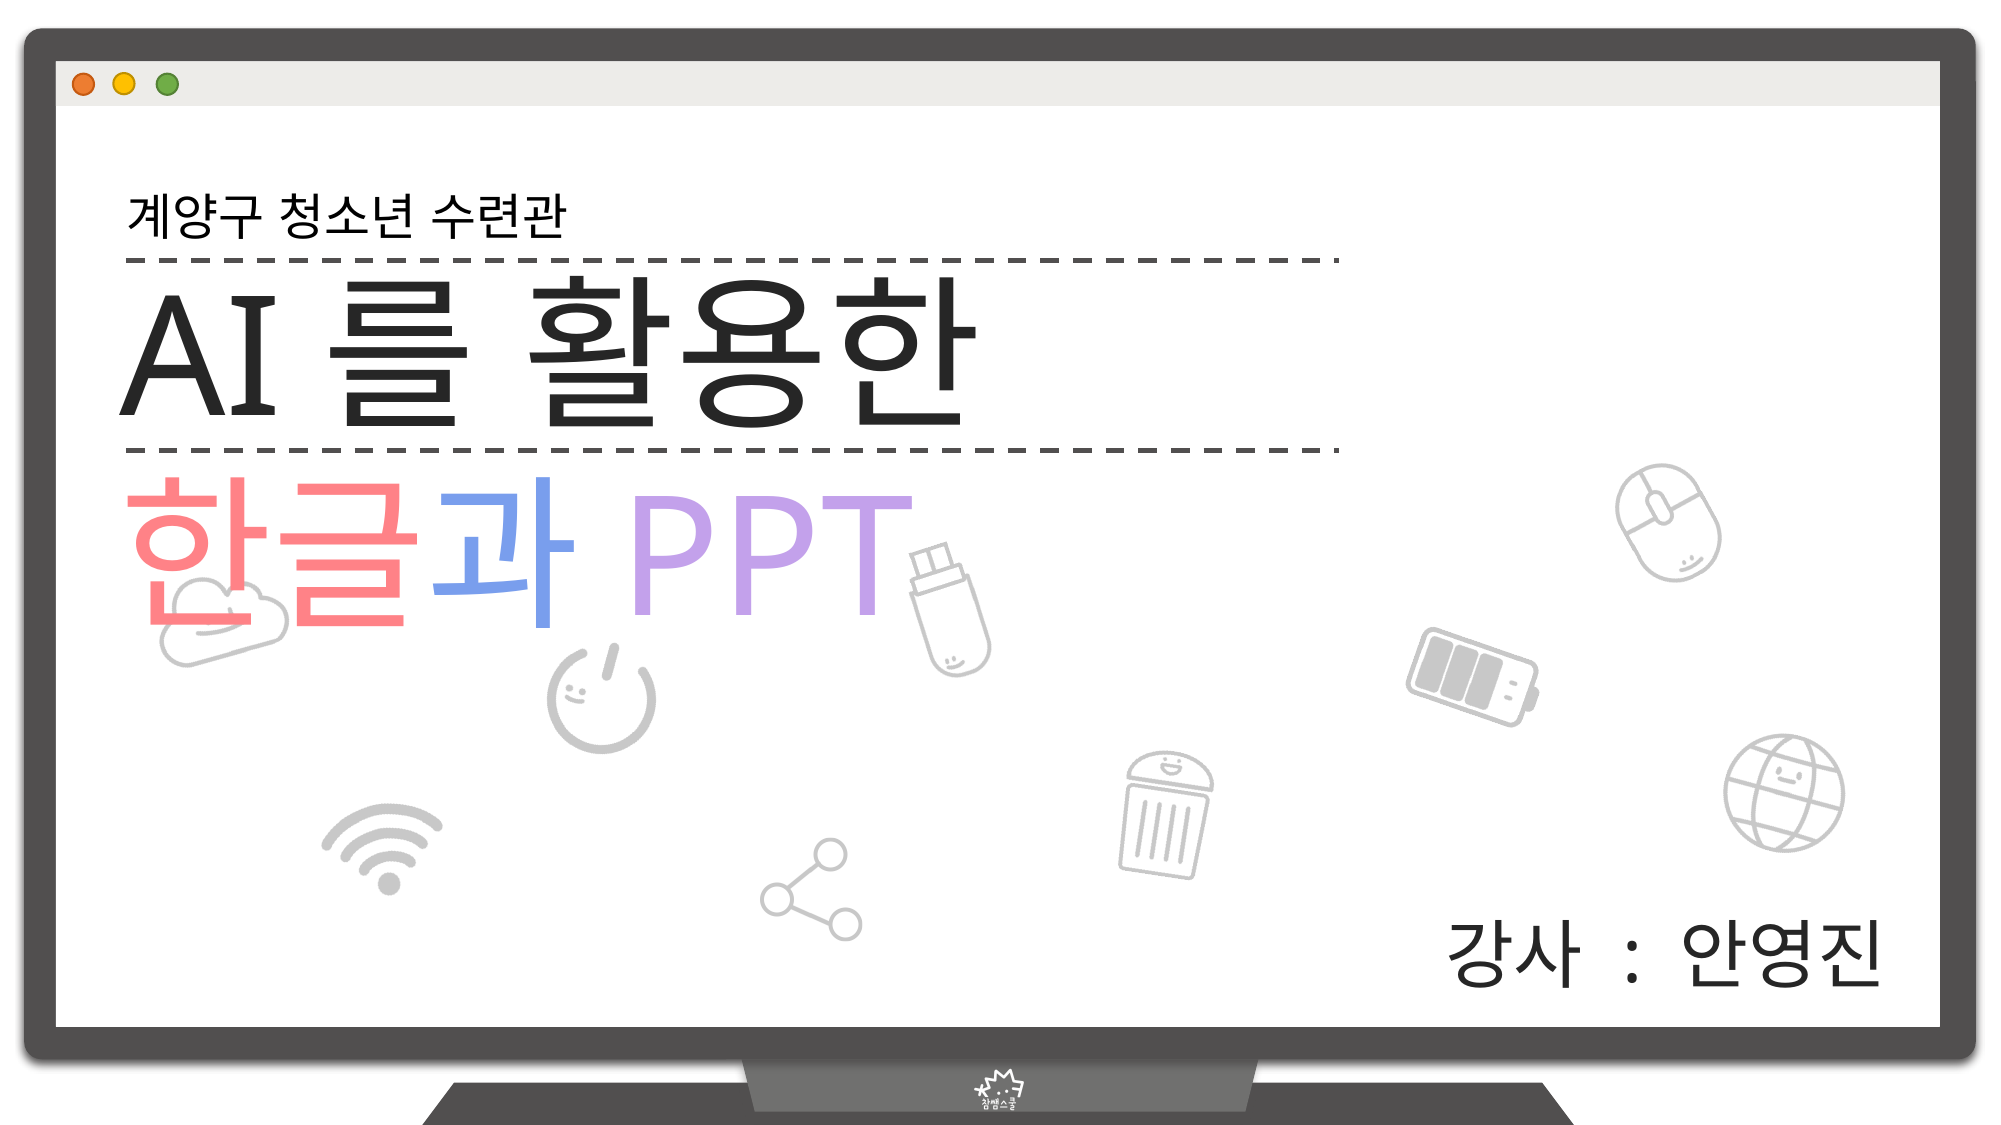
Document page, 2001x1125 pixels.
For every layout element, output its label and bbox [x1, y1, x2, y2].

text_box [24, 28, 1976, 1125]
picture [972, 1062, 1026, 1117]
